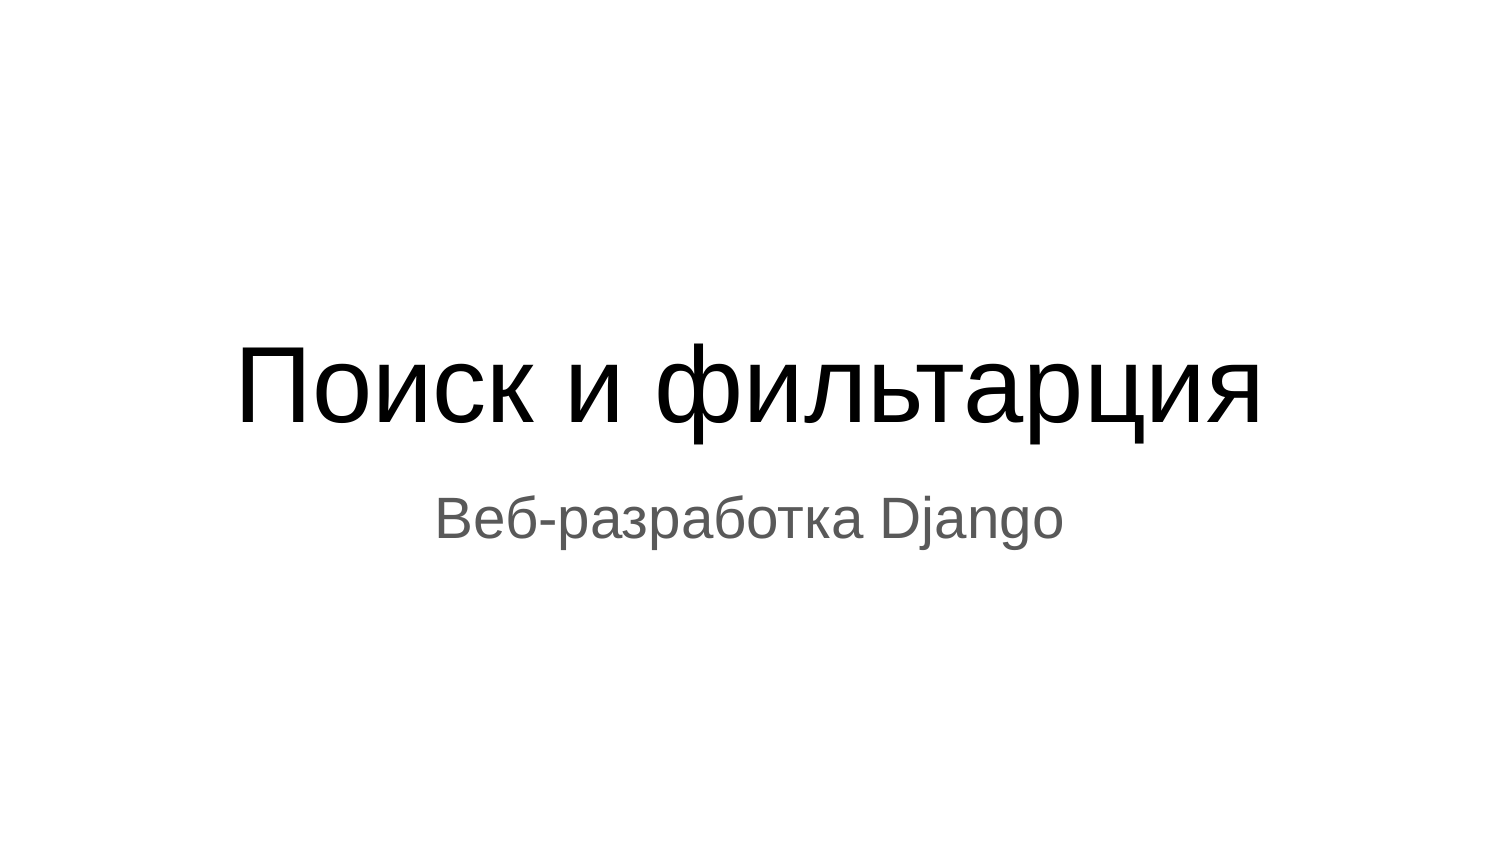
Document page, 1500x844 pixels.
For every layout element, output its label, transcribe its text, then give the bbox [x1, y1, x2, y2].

title Поиск и фильтарция [51, 122, 1449, 459]
subtitle Веб-разработка Django [51, 464, 1449, 595]
